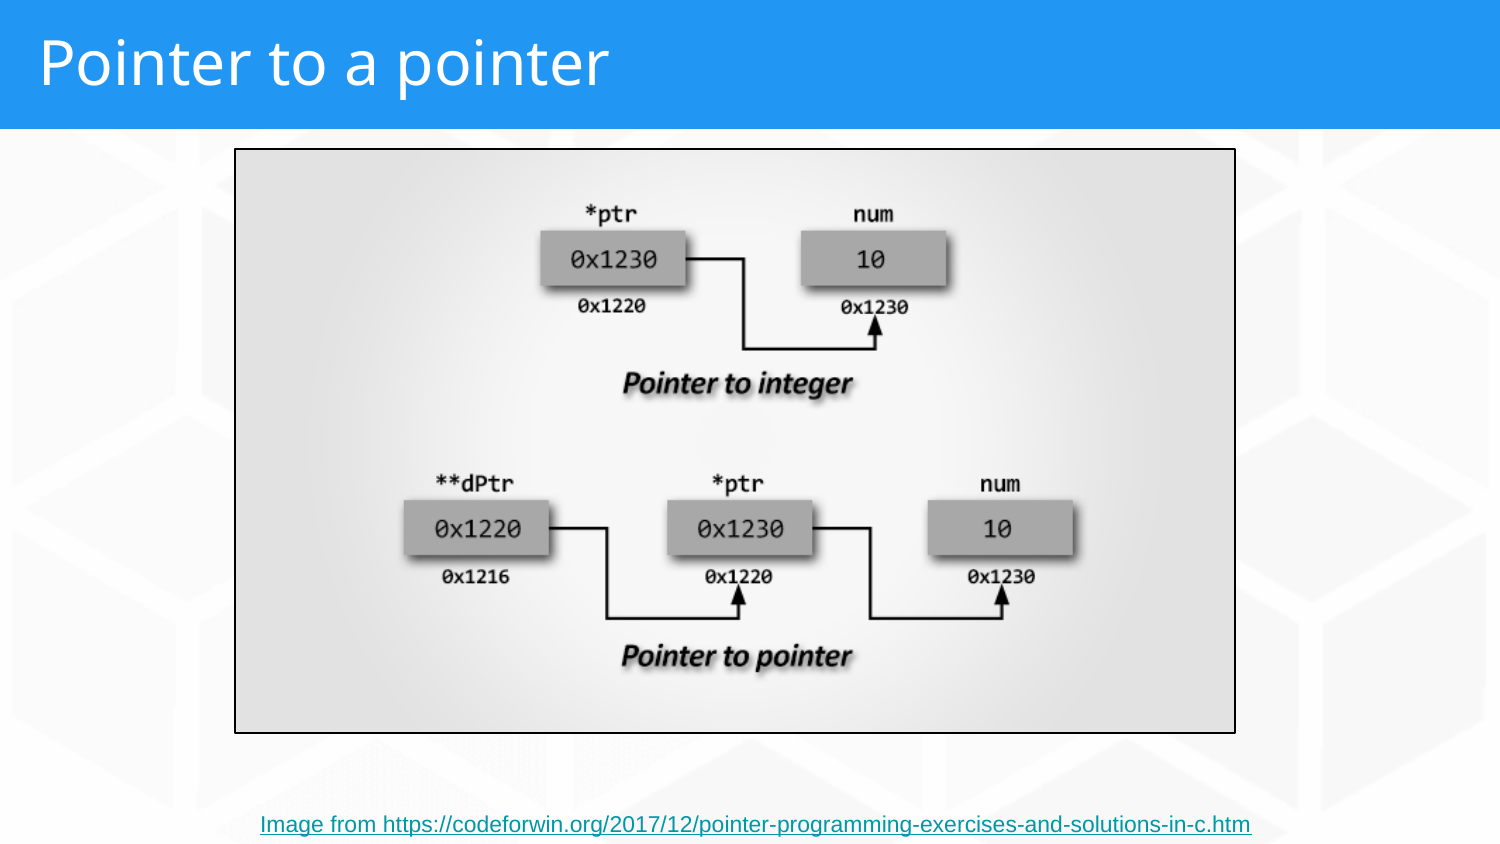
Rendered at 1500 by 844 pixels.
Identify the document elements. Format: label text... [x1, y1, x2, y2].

picture [0, 129, 1500, 844]
list Image from https://codeforwin.org/2017/12/pointer-programming-exercises-and-solutions-in-c.htm [23, 790, 1489, 844]
title Pointer to a pointer [23, 0, 1500, 122]
